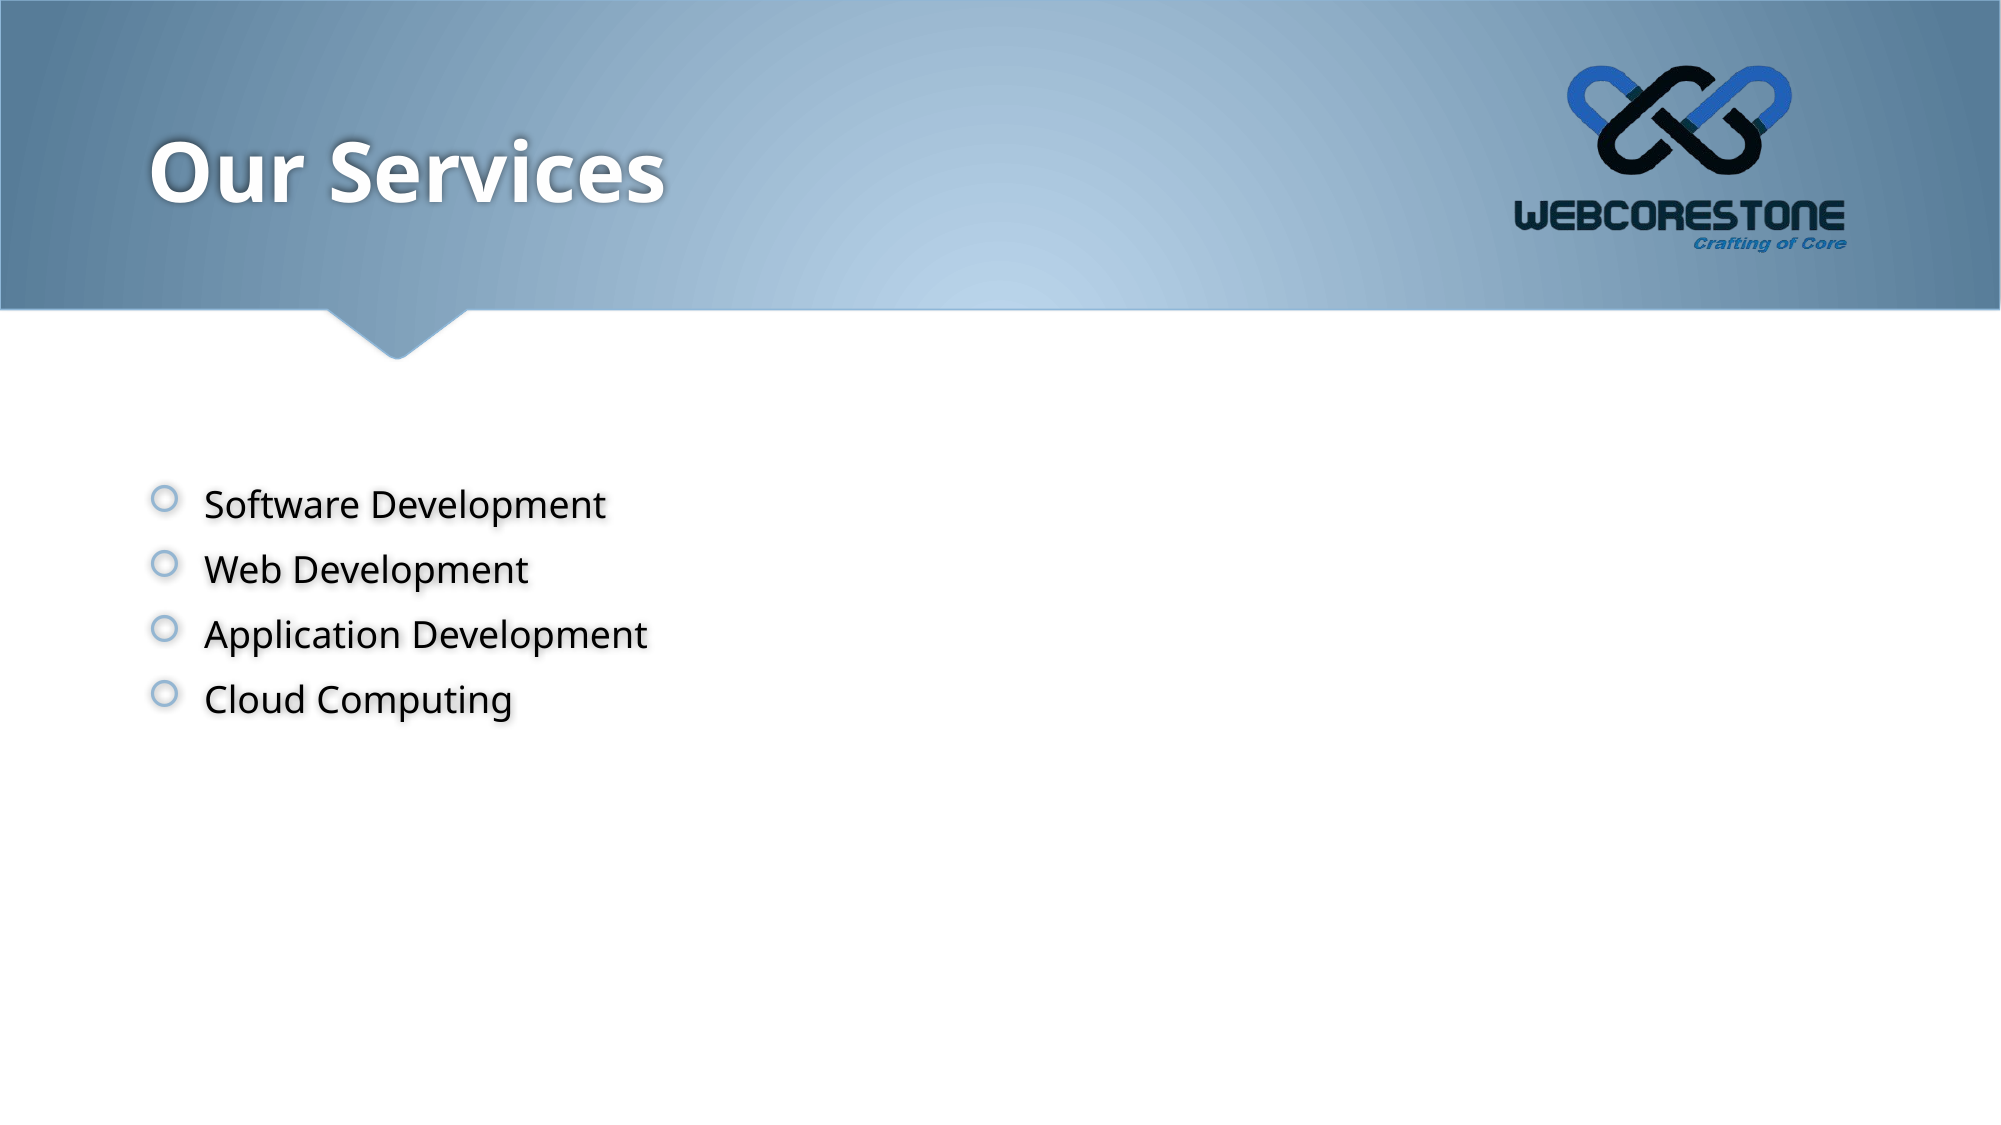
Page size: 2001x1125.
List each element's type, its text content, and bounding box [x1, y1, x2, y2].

picture [1462, 0, 1894, 263]
list Software Development Web Development Application Development Cloud Computing [132, 364, 1866, 839]
title Our Services [132, 105, 1360, 233]
